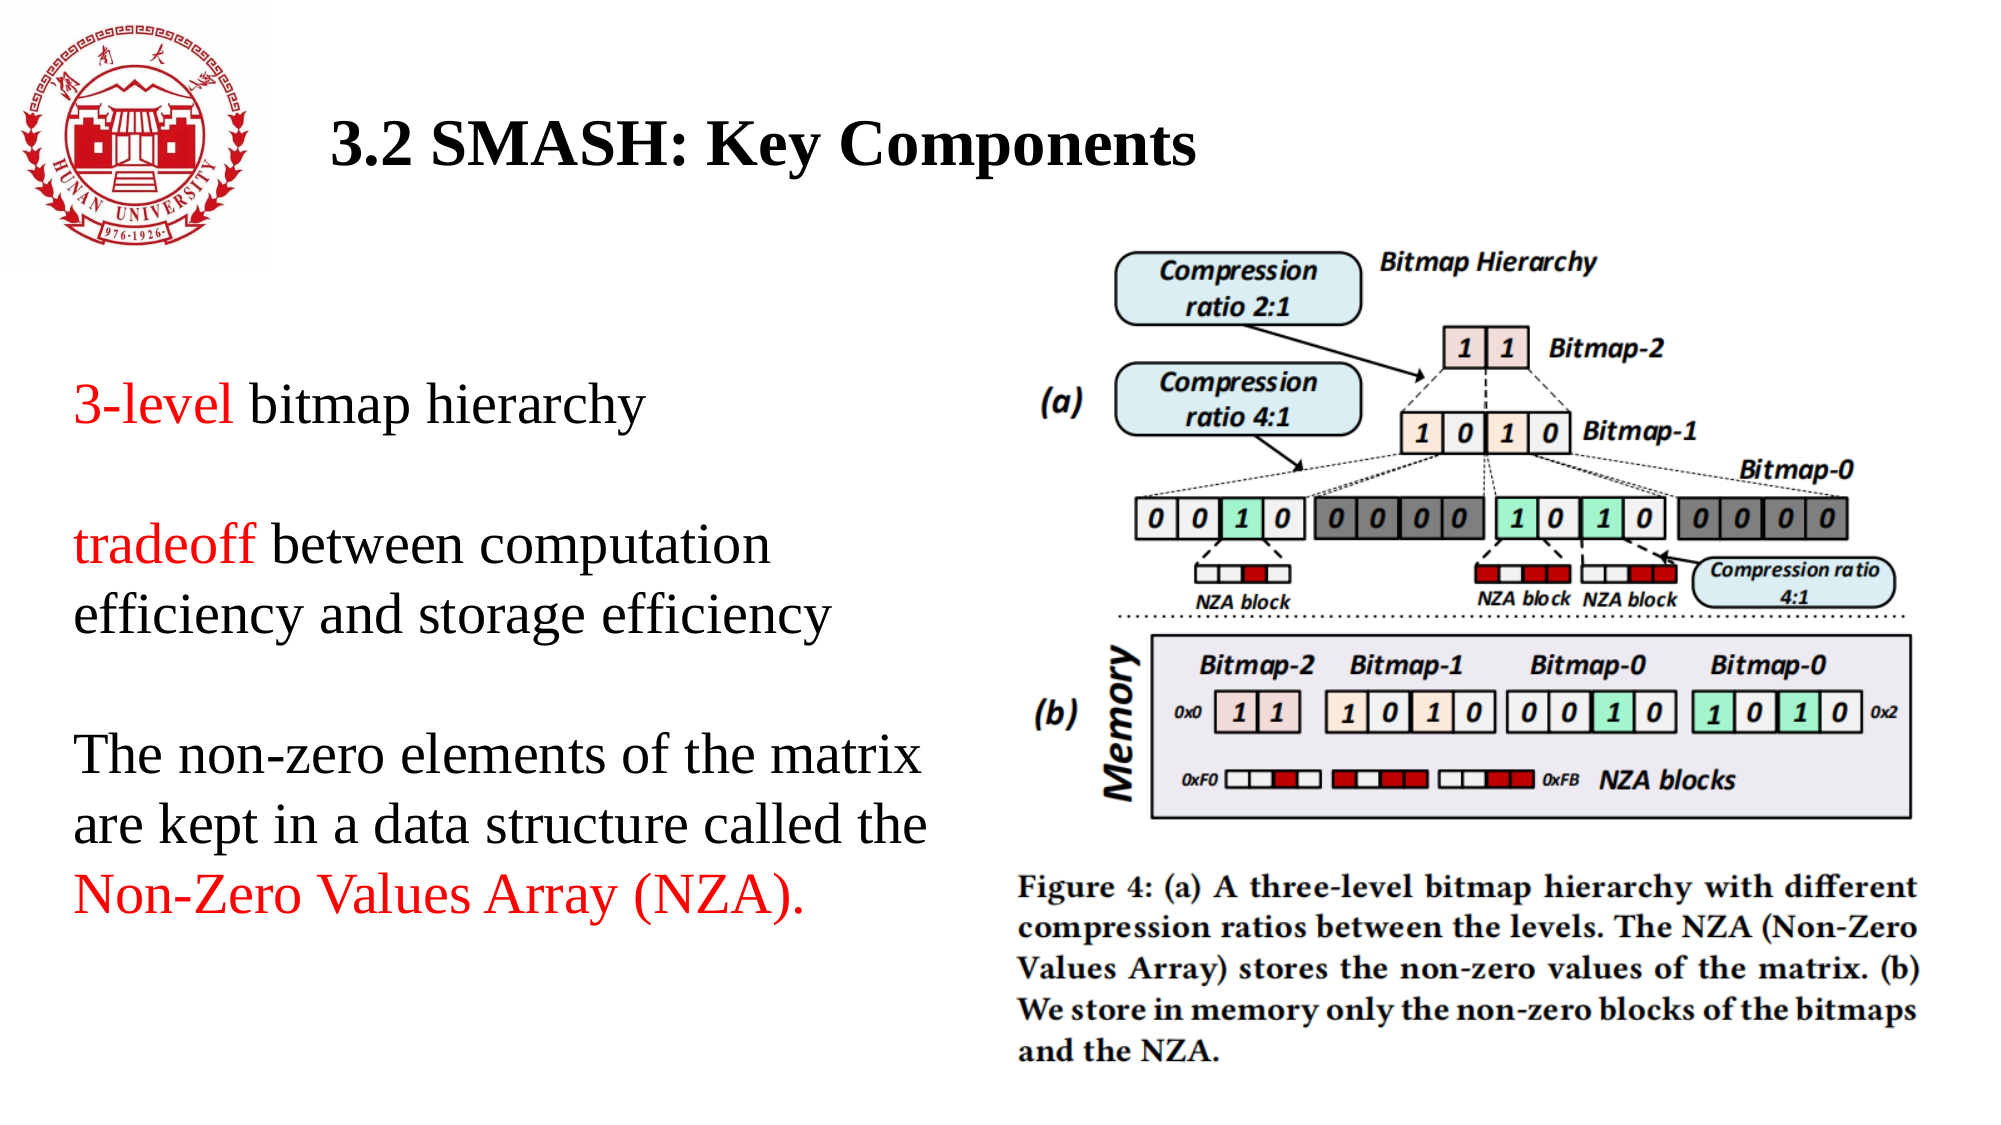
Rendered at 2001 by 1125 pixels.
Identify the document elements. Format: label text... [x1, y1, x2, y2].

text_box 3-level bitmap hierarchy tradeoff between computation efficiency and storage efficiency The non-zero elements of the matrix are kept in a data structure called the Non-Zero Values Array (NZA). [58, 357, 999, 933]
picture [0, 0, 270, 270]
text_box 3.2 SMASH: Key Components [315, 91, 1980, 187]
picture [999, 216, 1942, 1080]
